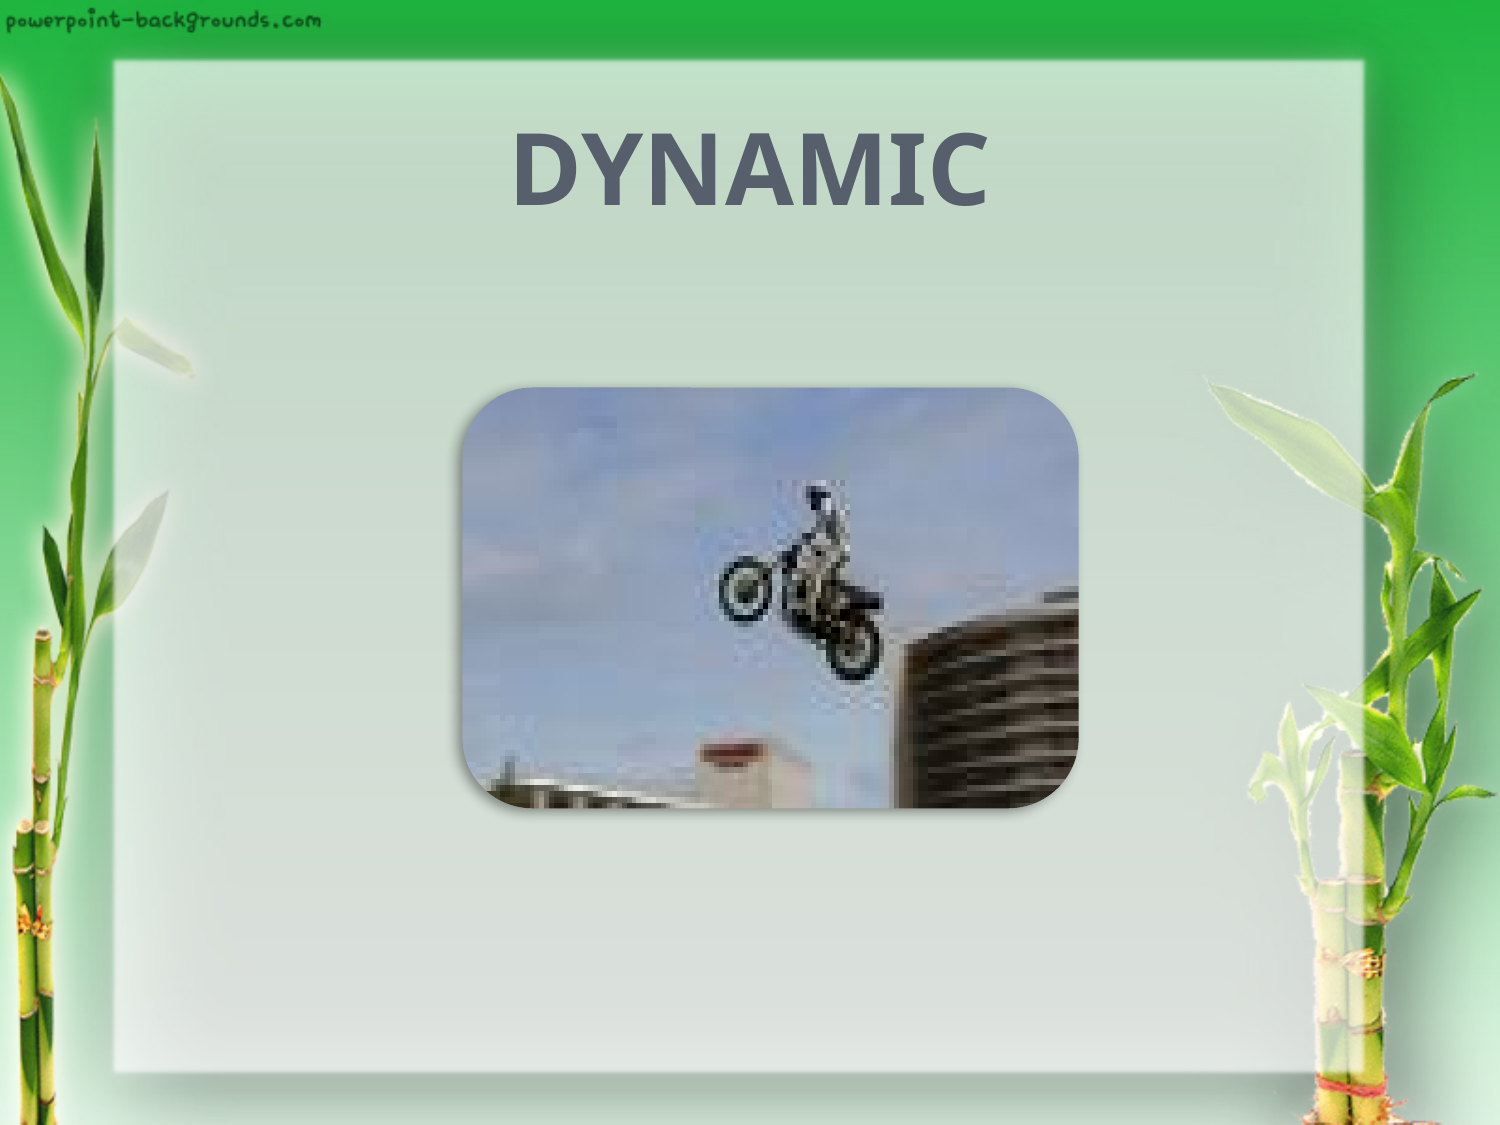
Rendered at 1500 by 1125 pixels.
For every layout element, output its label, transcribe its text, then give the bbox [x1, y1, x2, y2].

picture [0, 0, 1500, 1125]
title DYNAMIC [75, 45, 1425, 233]
